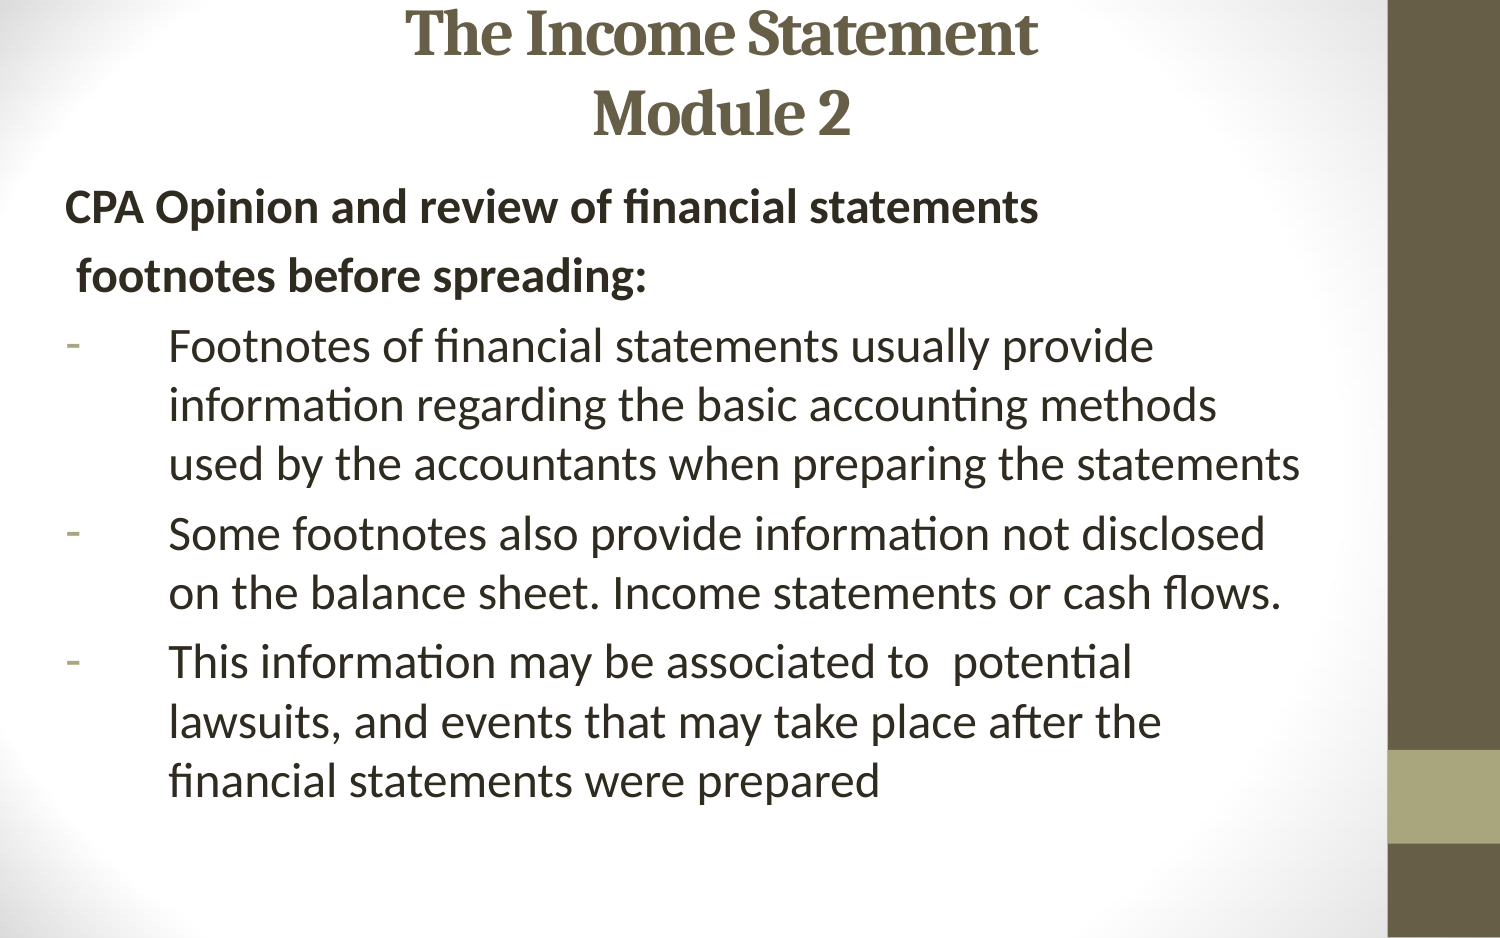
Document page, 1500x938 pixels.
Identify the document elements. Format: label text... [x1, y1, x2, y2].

subtitle CPA Opinion and review of financial statements footnotes before spreading: Footnotes of financial statements usually provide information regarding the basic accounting methods used by the accountants when preparing the statements Some footnotes also provide information not disclosed on the balance sheet. Income statements or cash flows. This information may be associated to potential lawsuits, and events that may take place after the financial statements were prepared [50, 166, 1325, 886]
picture [0, 0, 1387, 938]
title The Income Statement Module 2 [84, 0, 1360, 157]
